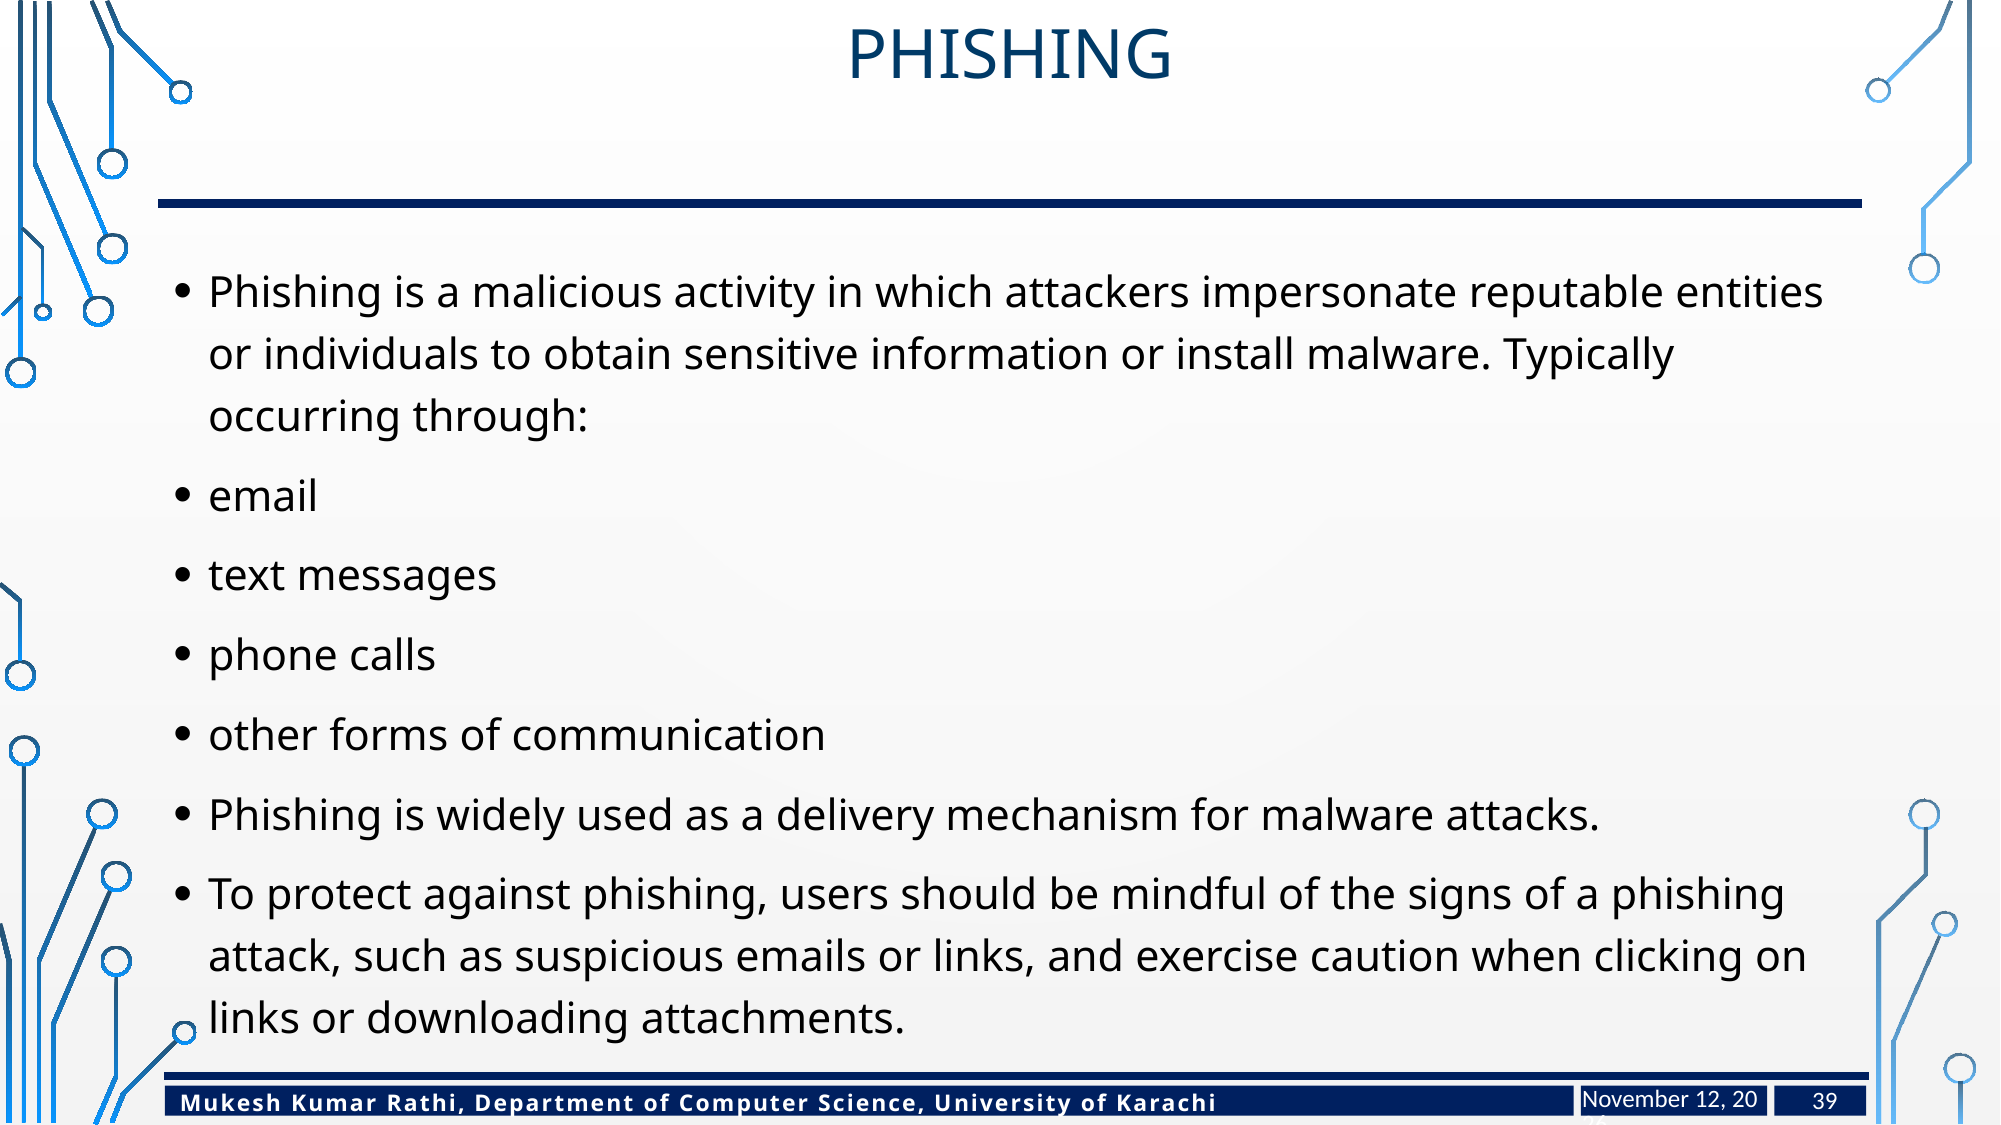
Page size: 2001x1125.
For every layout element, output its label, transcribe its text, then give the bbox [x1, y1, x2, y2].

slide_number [1582, 1080, 1764, 1115]
list Phishing is a malicious activity in which attackers impersonate reputable entities or individuals to obtain sensitive information or install malware. Typically occurring through: email text messages phone calls other forms of communication Phishing is widely used as a delivery mechanism for malware attacks. To protect against phishing, users should be mindful of the signs of a phishing attack, such as suspicious emails or links, and exercise caution when clicking on links or downloading attachments. [158, 246, 1863, 1058]
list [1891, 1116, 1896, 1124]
title Phishing [158, 11, 1863, 184]
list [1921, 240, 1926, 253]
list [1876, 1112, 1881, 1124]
slide_number 39 [1778, 1083, 1871, 1115]
